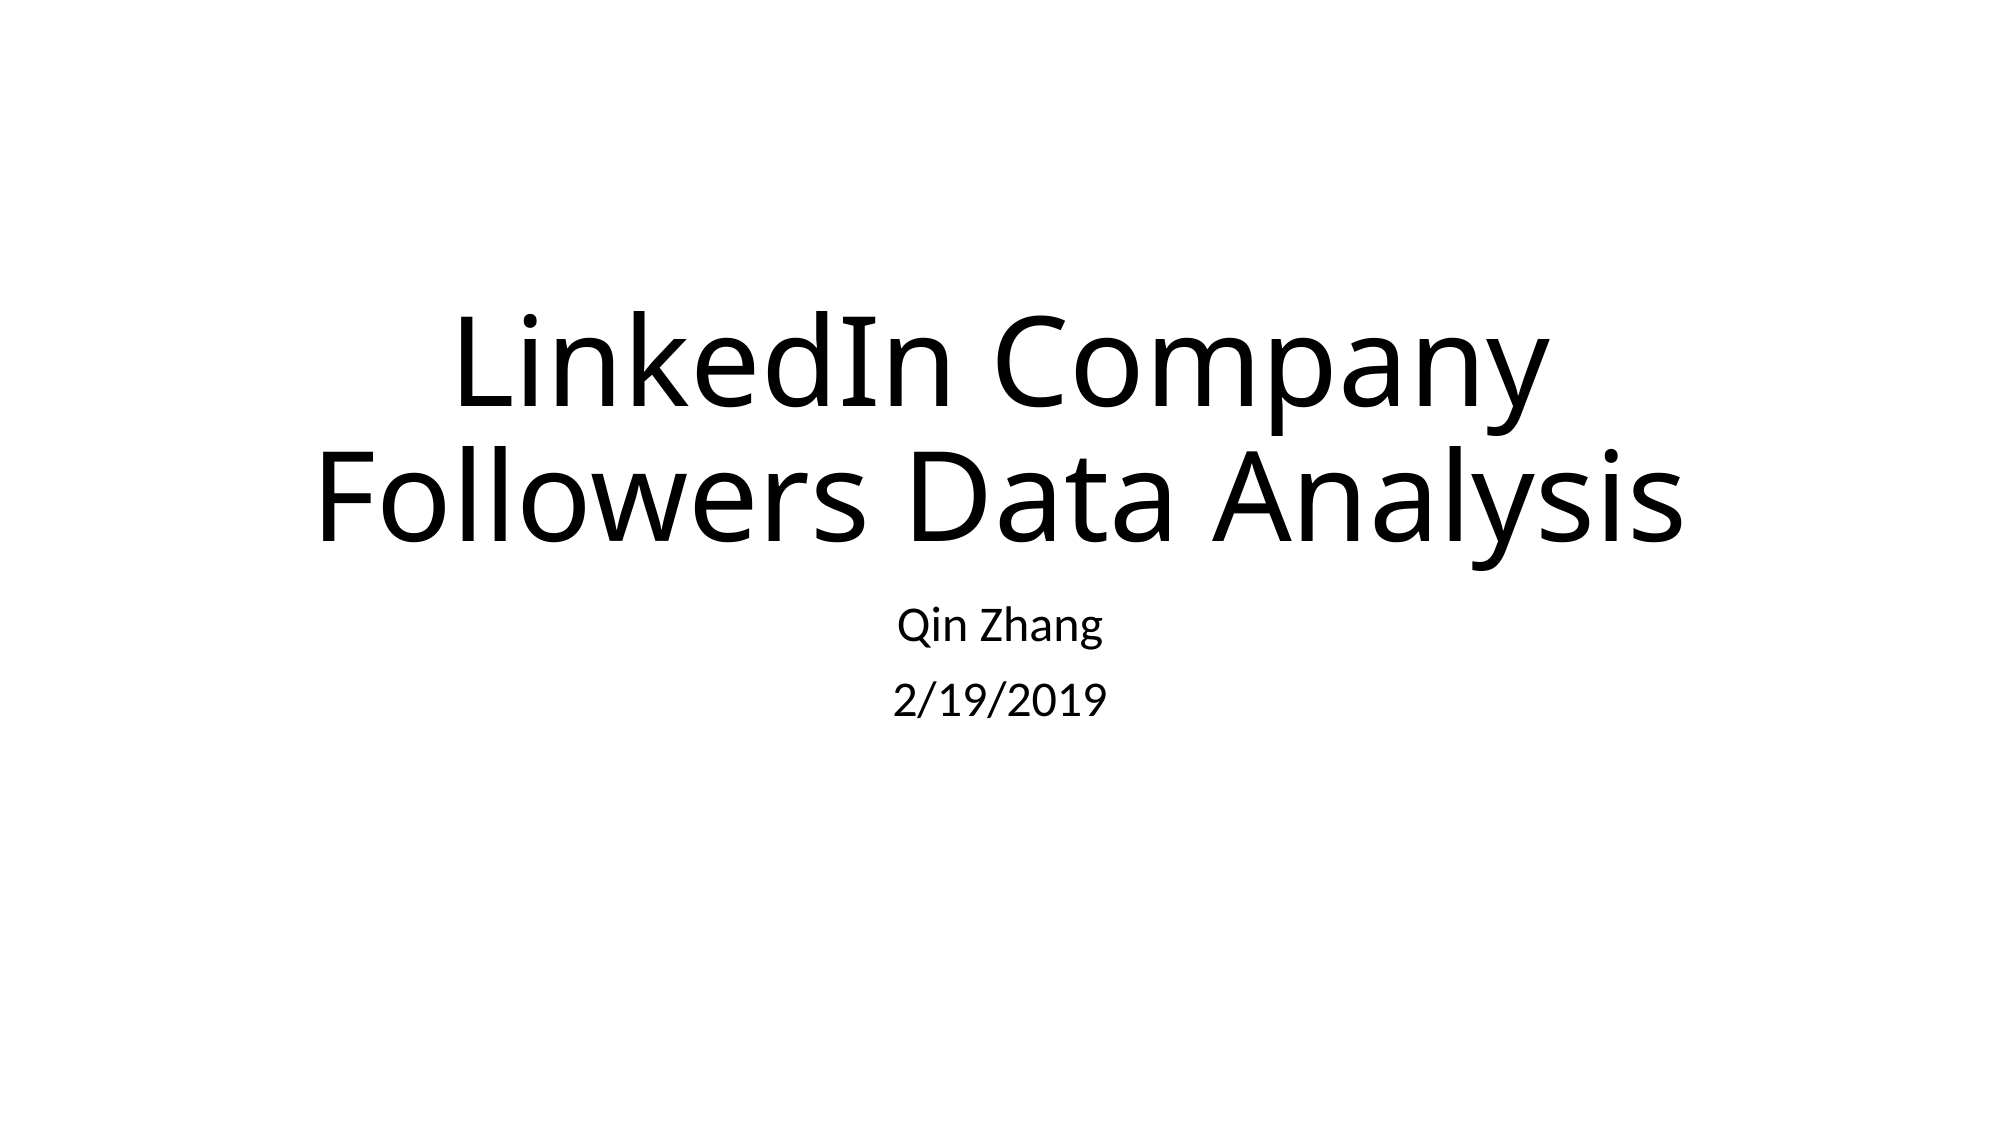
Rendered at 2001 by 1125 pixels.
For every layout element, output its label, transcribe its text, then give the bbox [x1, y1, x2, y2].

title LinkedIn Company Followers Data Analysis [249, 184, 1750, 576]
subtitle Qin Zhang 2/19/2019 [249, 590, 1750, 863]
